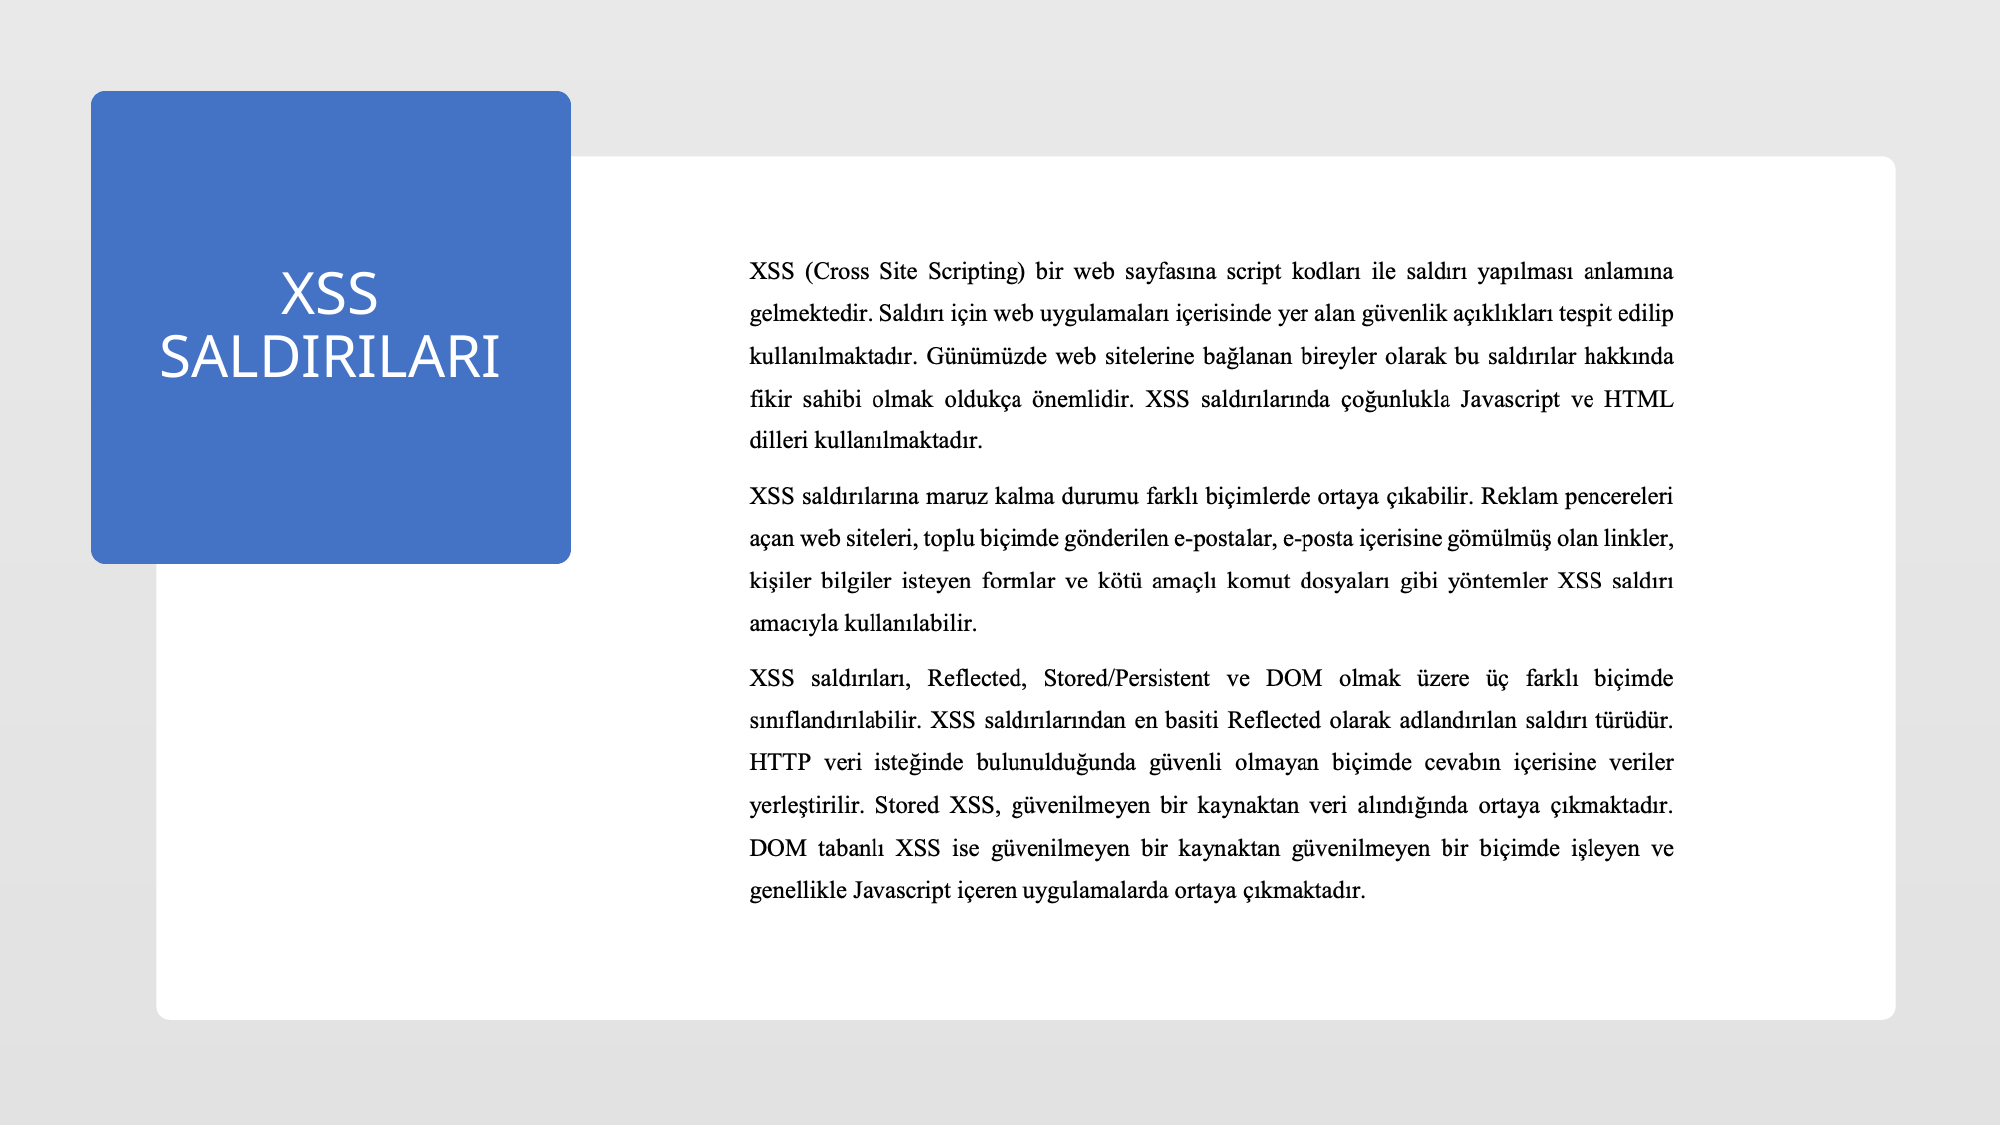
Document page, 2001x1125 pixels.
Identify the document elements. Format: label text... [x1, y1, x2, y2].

text_box [155, 155, 1897, 1021]
title XSS SALDIRILARI [105, 104, 557, 550]
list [730, 261, 1735, 915]
